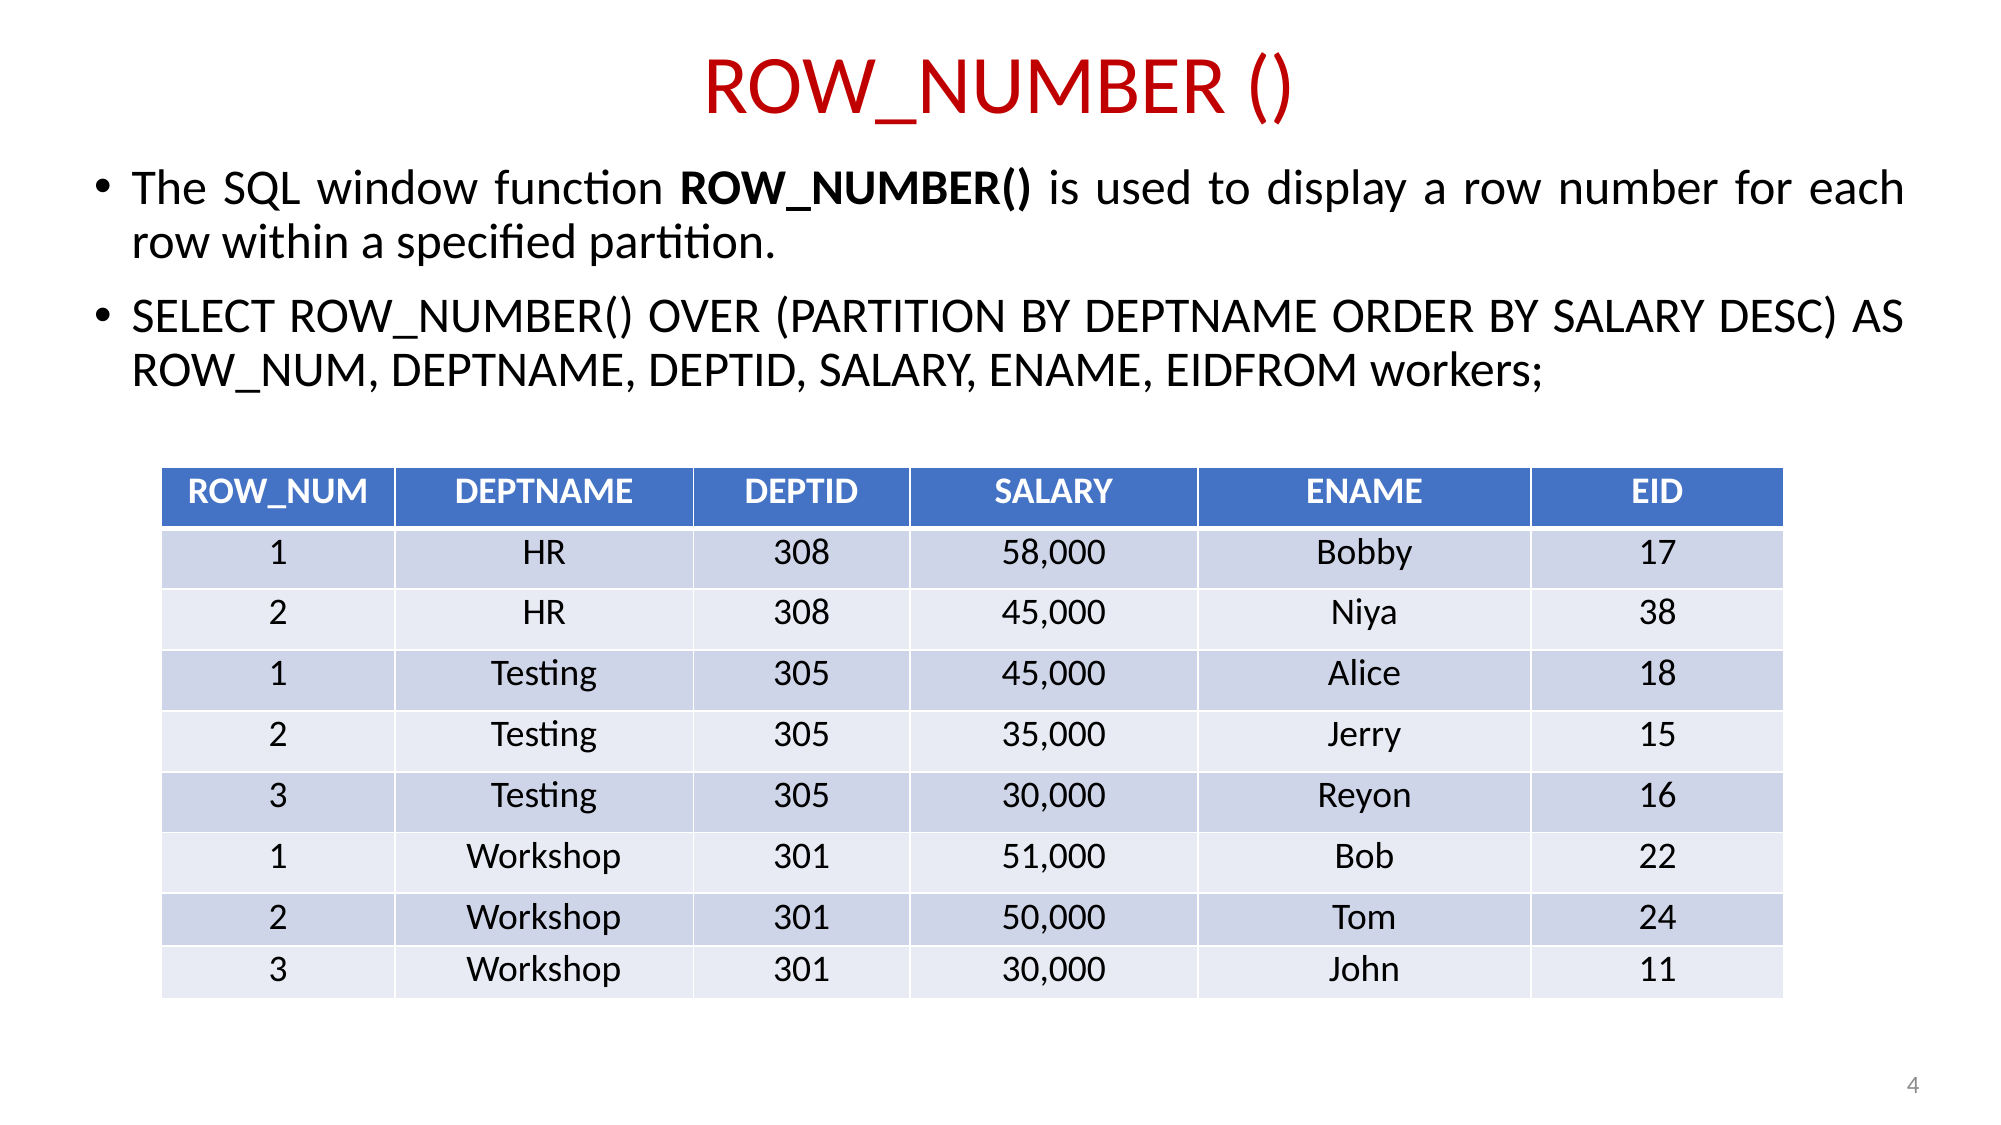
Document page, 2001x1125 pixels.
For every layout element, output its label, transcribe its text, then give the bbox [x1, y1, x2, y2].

table_header ROW_NUM [162, 468, 394, 526]
table_cell 2 [162, 712, 394, 771]
table_cell 1 [162, 833, 394, 892]
table_cell 38 [1532, 590, 1783, 649]
table_cell 1 [162, 531, 394, 588]
table_cell 305 [694, 773, 909, 832]
table_cell 301 [694, 894, 909, 945]
table_cell HR [396, 590, 693, 649]
table_cell 45,000 [911, 651, 1197, 710]
table_cell 24 [1532, 894, 1783, 945]
table_cell 45,000 [911, 590, 1197, 649]
list The SQL window function ROW_NUMBER() is used to display a row number for each row within a specified partition. SELECT ROW_NUMBER() OVER (PARTITION BY DEPTNAME ORDER BY SALARY DESC) AS ROW_NUM, DEPTNAME, DEPTID, SALARY, ENAME, EIDFROM workers; [79, 153, 1921, 868]
table_cell Niya [1199, 590, 1530, 649]
table_cell 51,000 [911, 833, 1197, 892]
table_cell 50,000 [911, 894, 1197, 945]
table_cell Testing [396, 651, 693, 710]
table_header DEPTNAME [396, 468, 693, 526]
table_cell Alice [1199, 651, 1530, 710]
table_cell Testing [396, 712, 693, 771]
table_cell 301 [694, 947, 909, 998]
title ROW_NUMBER () [137, 0, 1863, 153]
table_cell 301 [694, 833, 909, 892]
table_cell Bob [1199, 833, 1530, 892]
table_cell Tom [1199, 894, 1530, 945]
table_cell 305 [694, 712, 909, 771]
table_cell Reyon [1199, 773, 1530, 832]
table_header EID [1532, 468, 1783, 526]
table_cell 1 [162, 651, 394, 710]
table_cell Jerry [1199, 712, 1530, 771]
table_cell 15 [1532, 712, 1783, 771]
table_cell Testing [396, 773, 693, 832]
table_cell 11 [1532, 947, 1783, 998]
table_cell 308 [694, 590, 909, 649]
table_cell 58,000 [911, 531, 1197, 588]
table_cell 17 [1532, 531, 1783, 588]
table_cell Bobby [1199, 531, 1530, 588]
table_cell Workshop [396, 947, 693, 998]
table_cell 308 [694, 531, 909, 588]
table_cell 305 [694, 651, 909, 710]
table_cell 30,000 [911, 773, 1197, 832]
table_cell HR [396, 531, 693, 588]
slide_number 4 [1484, 1053, 1935, 1114]
table_cell 3 [162, 947, 394, 998]
table_header SALARY [911, 468, 1197, 526]
table_cell 3 [162, 773, 394, 832]
table_cell Workshop [396, 894, 693, 945]
table_cell 30,000 [911, 947, 1197, 998]
table_cell 35,000 [911, 712, 1197, 771]
table_cell Workshop [396, 833, 693, 892]
table_header ENAME [1199, 468, 1530, 526]
table_cell 18 [1532, 651, 1783, 710]
table_cell 2 [162, 894, 394, 945]
table_cell 22 [1532, 833, 1783, 892]
table_cell John [1199, 947, 1530, 998]
table_cell 2 [162, 590, 394, 649]
table_cell 16 [1532, 773, 1783, 832]
table_header DEPTID [694, 468, 909, 526]
